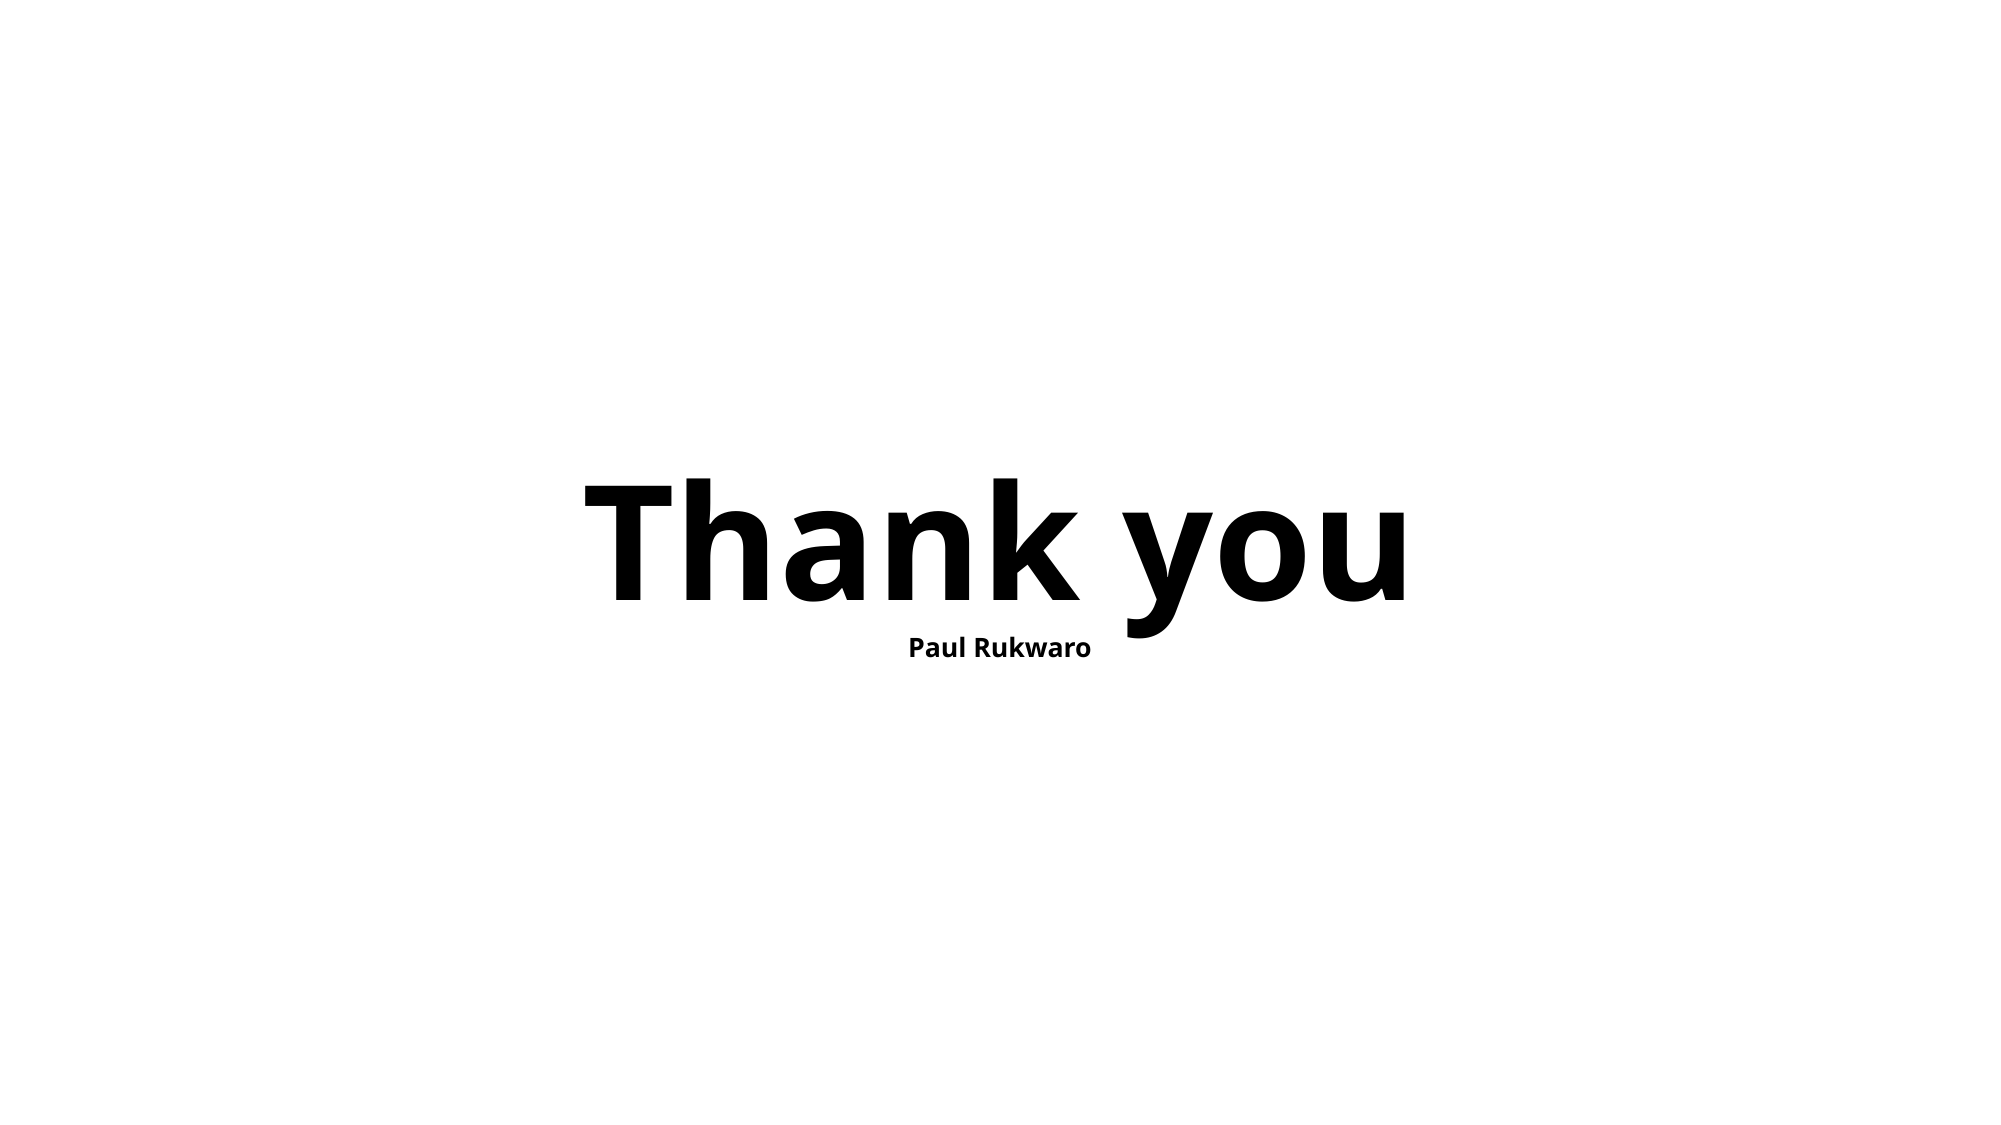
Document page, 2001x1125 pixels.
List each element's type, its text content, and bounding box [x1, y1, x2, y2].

title Thank you Paul Rukwaro [137, 453, 1863, 672]
